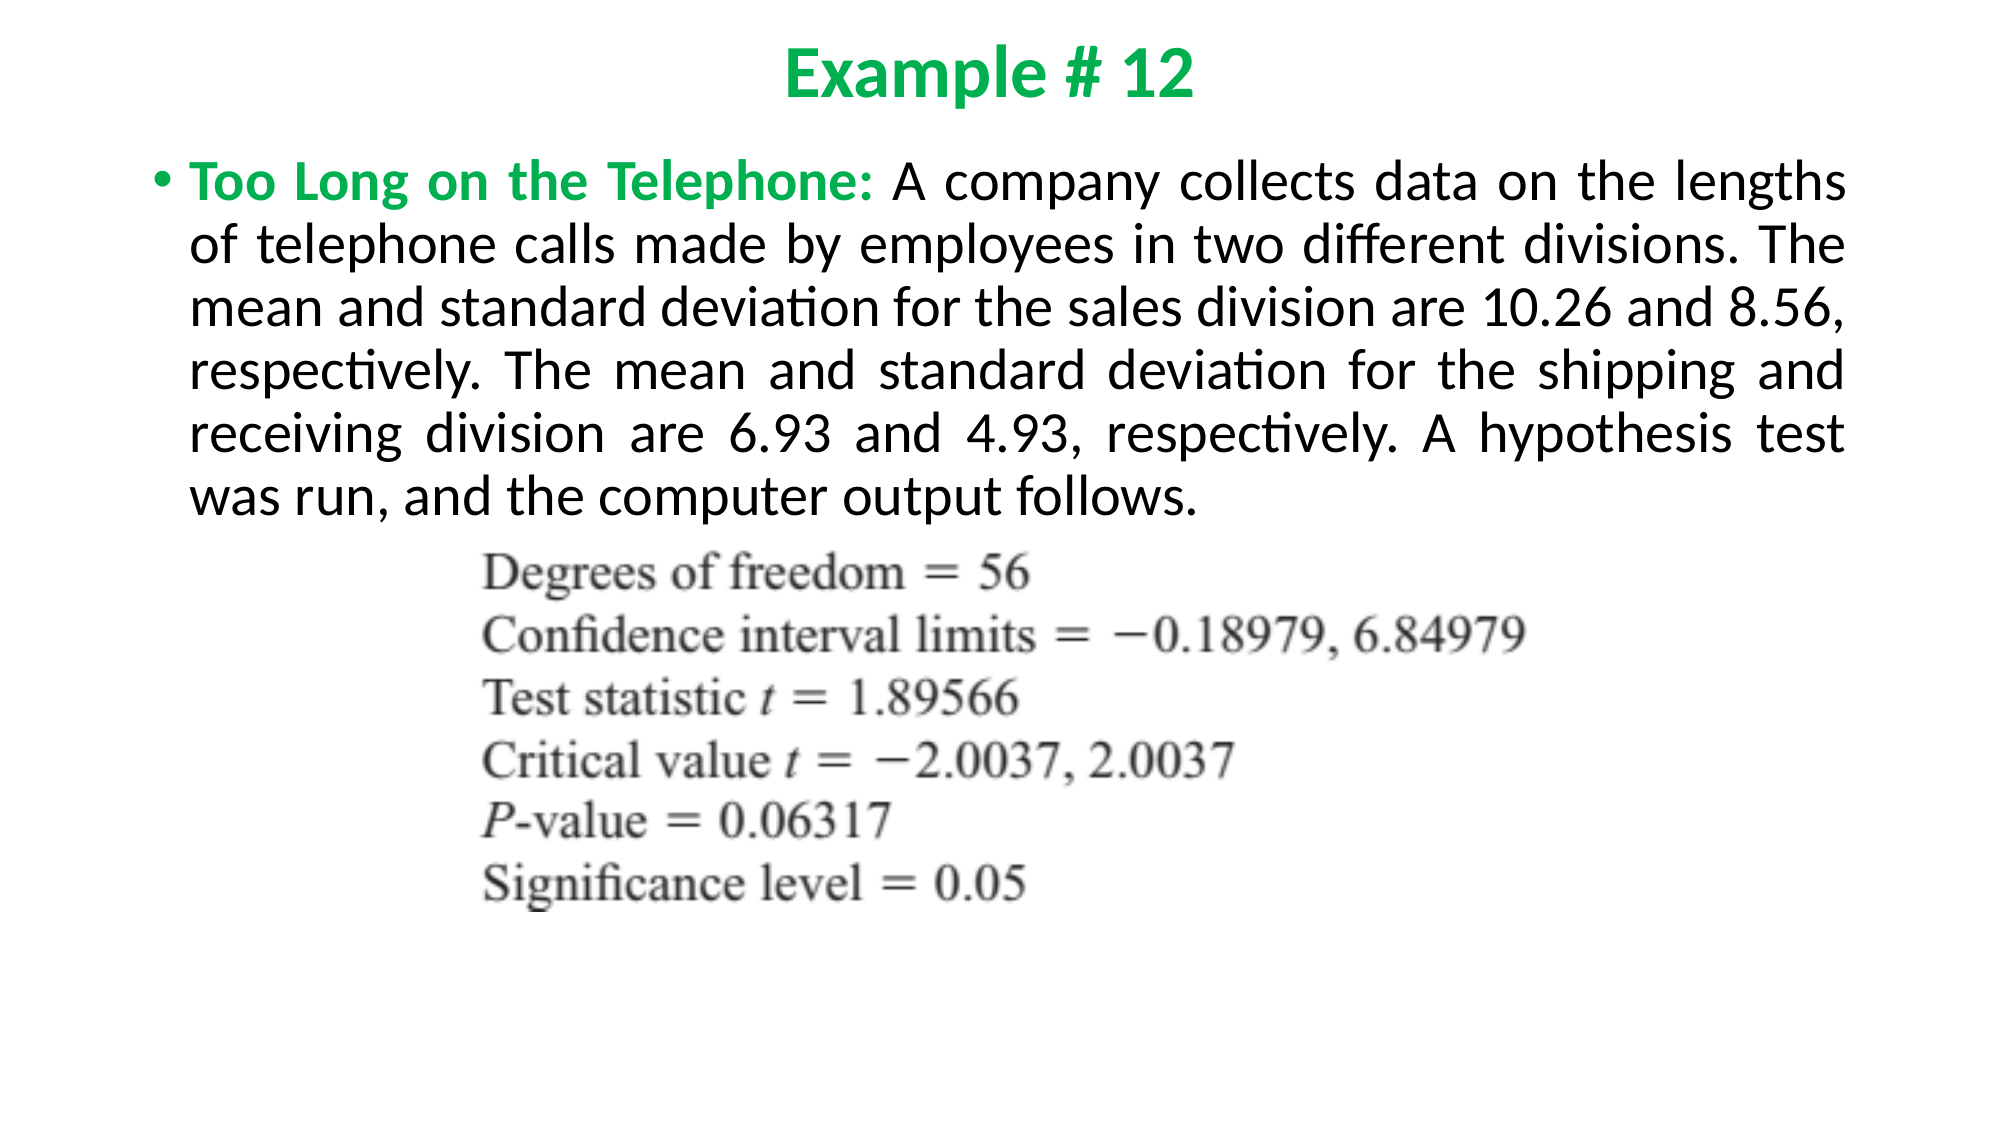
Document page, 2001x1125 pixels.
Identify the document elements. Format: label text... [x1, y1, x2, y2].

picture [418, 538, 1579, 912]
list Too Long on the Telephone: A company collects data on the lengths of telephone calls made by employees in two different divisions. The mean and standard deviation for the sales division are 10.26 and 8.56, respectively. The mean and standard deviation for the shipping and receiving division are 6.93 and 4.93, respectively. A hypothesis test was run, and the computer output follows. [137, 143, 1863, 1014]
title Example # 12 [135, 34, 1861, 112]
